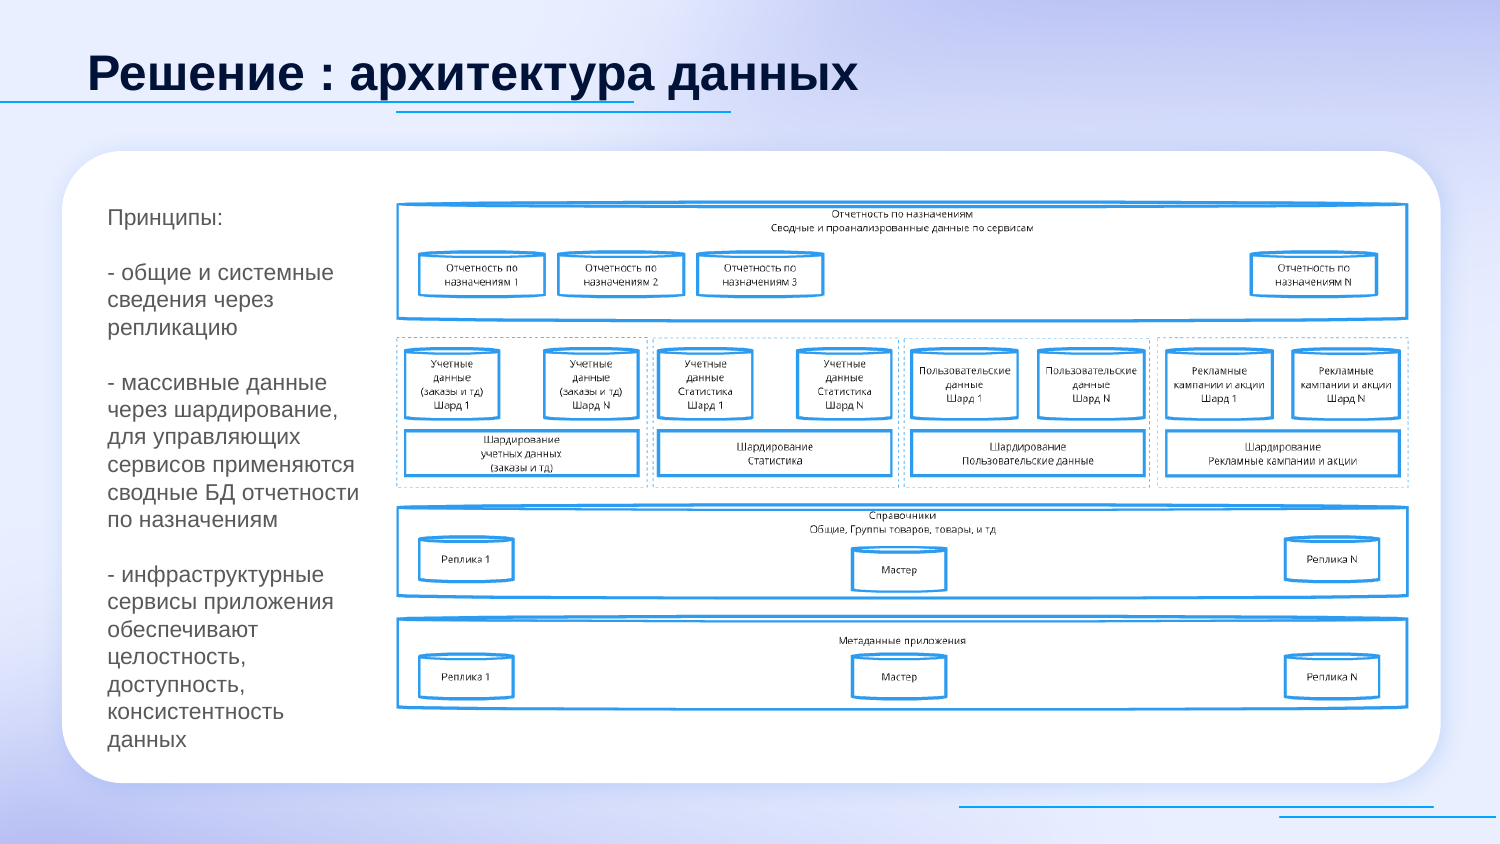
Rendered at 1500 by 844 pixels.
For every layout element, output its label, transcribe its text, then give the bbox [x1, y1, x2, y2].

picture [0, 0, 1500, 844]
text_box Решение : архитектура данных [86, 40, 1369, 101]
text_box [61, 151, 1441, 784]
text_box Принципы: - общие и системные сведения через репликацию - массивные данные через шардирование, для управляющих сервисов применяются сводные БД отчетности по назначениям - инфраструктурные сервисы приложения обеспечивают целостность, доступность, консистентность данных [92, 187, 377, 767]
